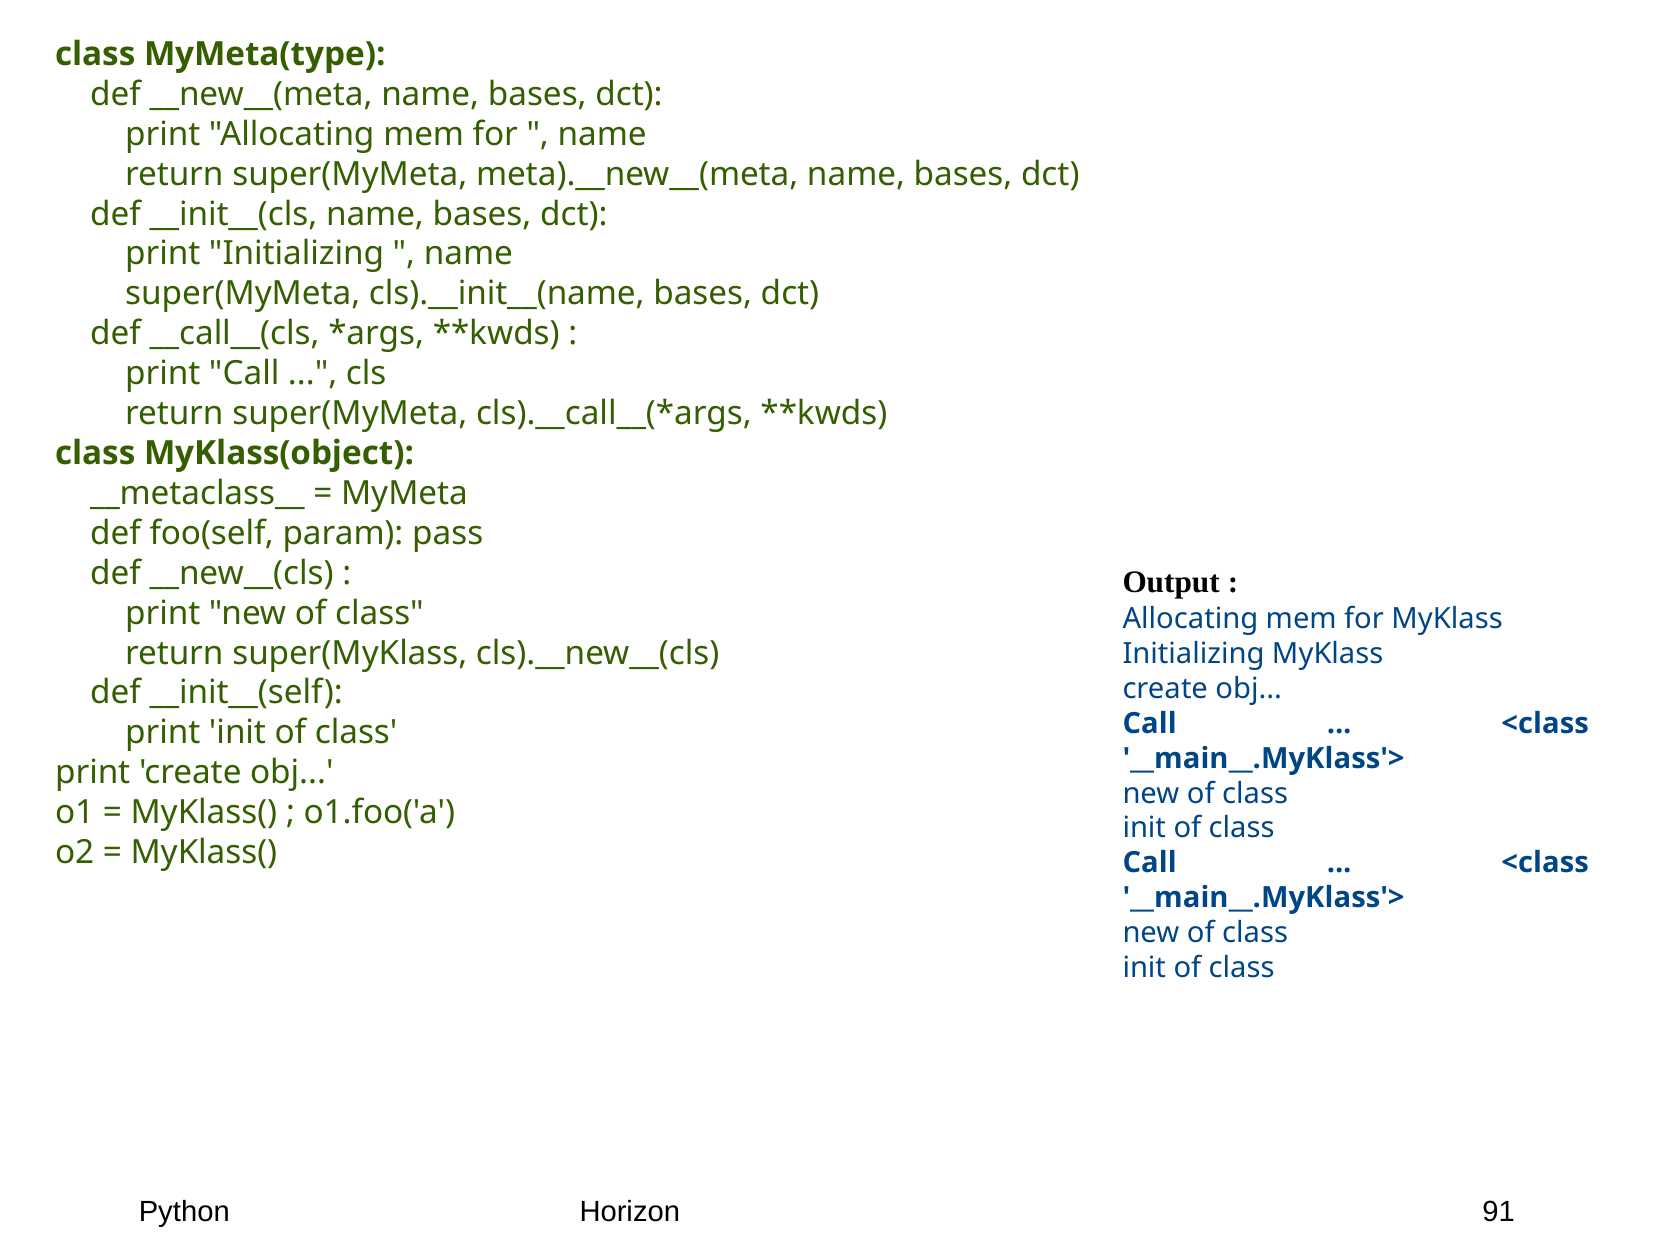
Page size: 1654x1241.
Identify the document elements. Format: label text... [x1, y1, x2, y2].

text_box Python [123, 1184, 469, 1241]
text_box Horizon [564, 1184, 1089, 1241]
text_box class MyMeta(type): def __new__(meta, name, bases, dct): print "Allocating mem for ", name return super(MyMeta, meta).__new__(meta, name, bases, dct) def __init__(cls, name, bases, dct): print "Initializing ", name super(MyMeta, cls).__init__(name, bases, dct) def __call__(cls, *args, **kwds) : print "Call ...", cls return super(MyMeta, cls).__call__(*args, **kwds) class MyKlass(object): __metaclass__ = MyMeta def foo(self, param): pass def __new__(cls) : print "new of class" return super(MyKlass, cls).__new__(cls) def __init__(self): print 'init of class' print 'create obj...' o1 = MyKlass() ; o1.foo('a') o2 = MyKlass() [40, 24, 1532, 879]
text_box Output : Allocating mem for MyKlass Initializing MyKlass create obj... Call ... <class '__main__.MyKlass'> new of class init of class Call ... <class '__main__.MyKlass'> new of class init of class [1107, 554, 1604, 1074]
text_box 91 [1185, 1184, 1530, 1241]
